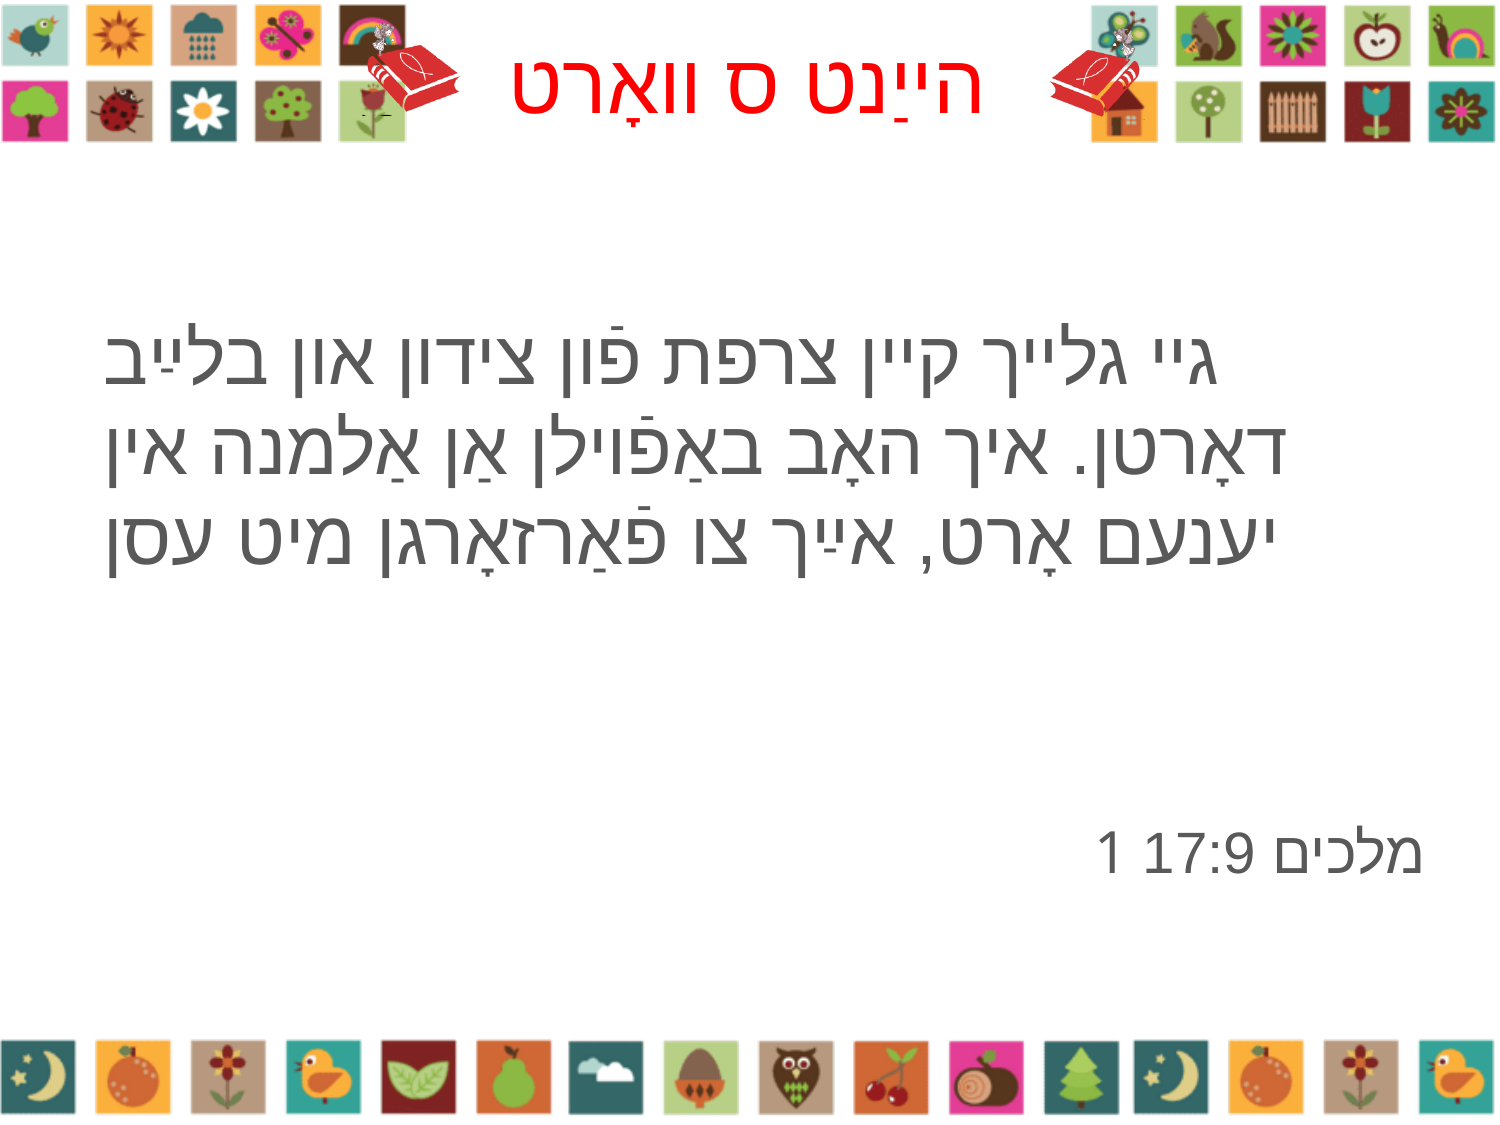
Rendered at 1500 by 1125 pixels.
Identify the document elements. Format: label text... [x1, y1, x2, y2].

text_box גײ גלײך קײן צרפת פֿון צידון און בלײַב דאָרטן. איך האָב באַפֿױלן אַן אַלמנה אין יענעם אָרט, אײַך צו פֿאַרזאָרגן מיט עסן [88, 302, 1436, 588]
picture [1017, 3, 1500, 150]
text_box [0, 1028, 1500, 1118]
picture [0, 3, 492, 150]
text_box הייַנט ס וואָרט [425, 22, 1078, 138]
text_box 1 מלכים 17:9 [808, 807, 1441, 893]
